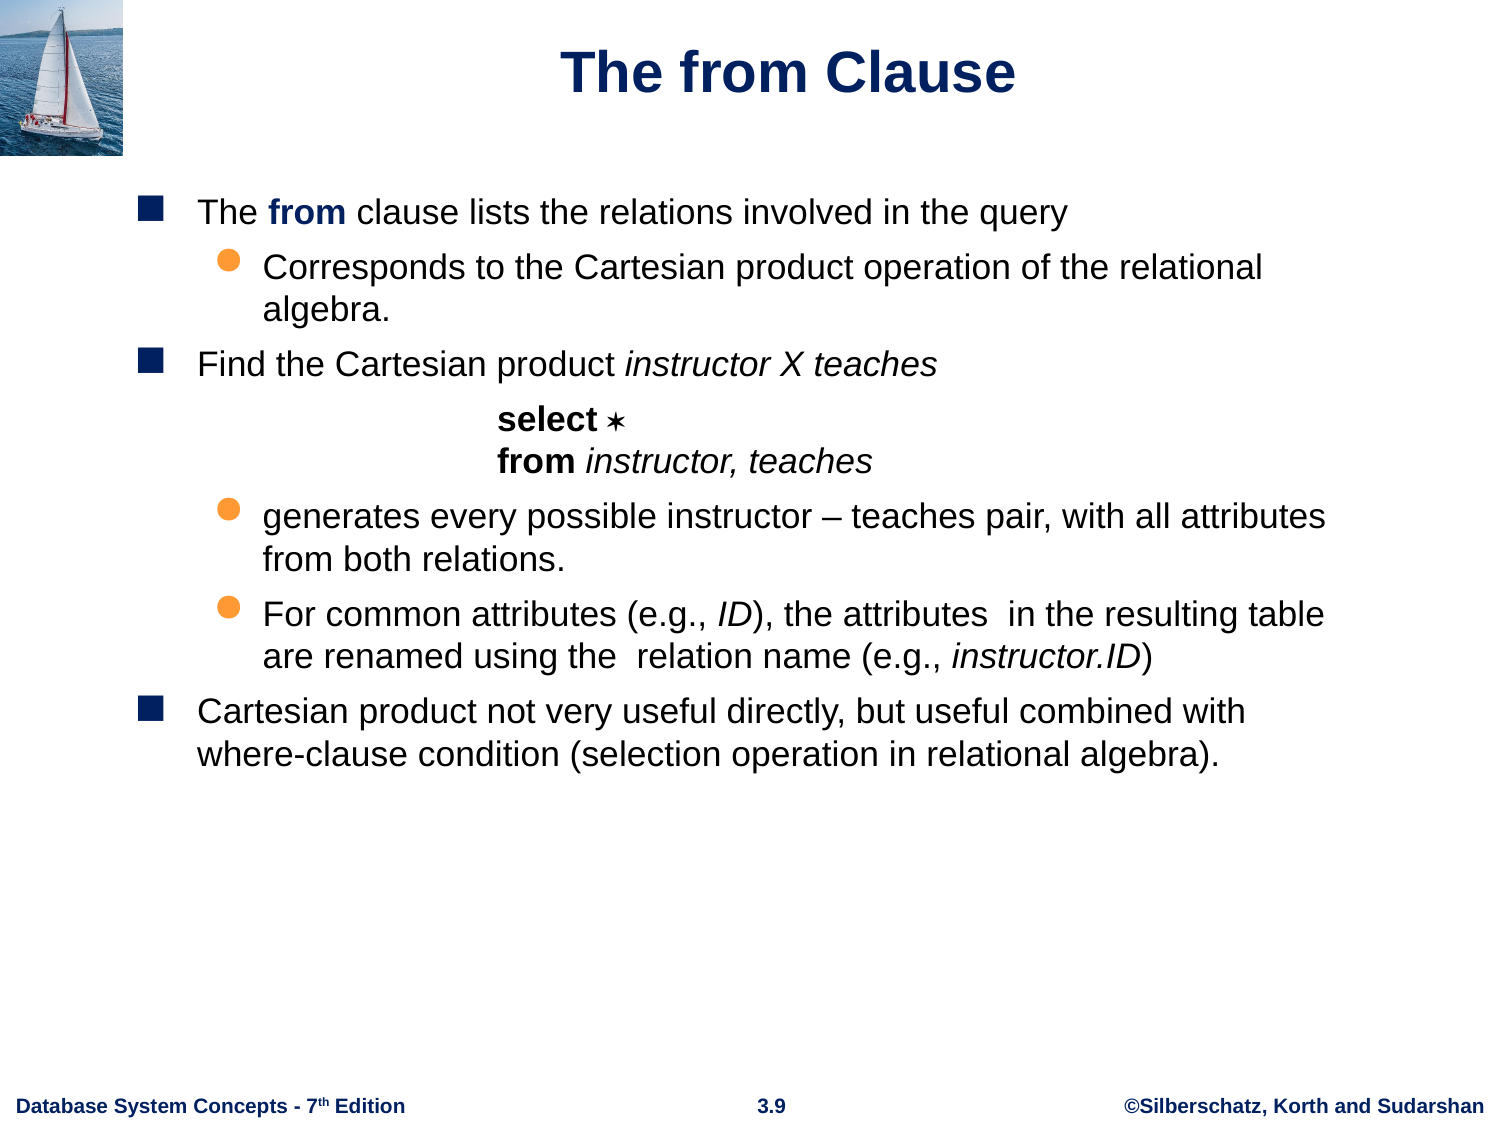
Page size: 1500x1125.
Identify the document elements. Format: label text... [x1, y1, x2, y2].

title The from Clause [125, 18, 1452, 120]
list The from clause lists the relations involved in the query Corresponds to the Cartesian product operation of the relational algebra. Find the Cartesian product instructor X teaches select  from instructor, teaches generates every possible instructor – teaches pair, with all attributes from both relations. For common attributes (e.g., ID), the attributes in the resulting table are renamed using the relation name (e.g., instructor.ID) Cartesian product not very useful directly, but useful combined with where-clause condition (selection operation in relational algebra). [126, 181, 1374, 980]
picture [0, 0, 123, 156]
